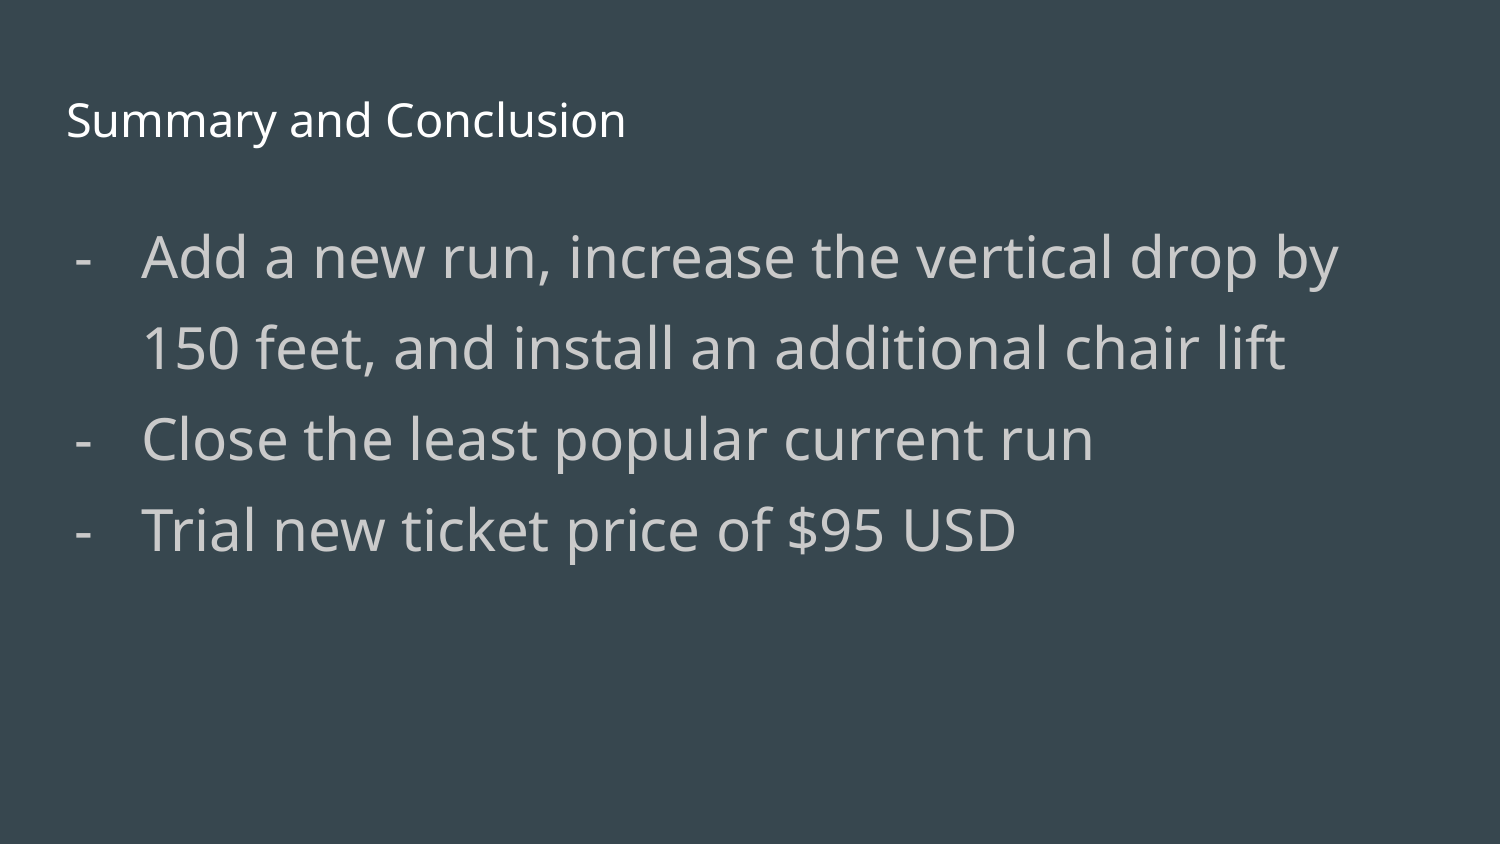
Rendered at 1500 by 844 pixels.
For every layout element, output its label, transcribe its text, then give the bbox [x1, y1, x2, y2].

title Summary and Conclusion [51, 72, 1449, 167]
list Add a new run, increase the vertical drop by 150 feet, and install an additional chair lift Close the least popular current run Trial new ticket price of $95 USD [51, 189, 1449, 750]
